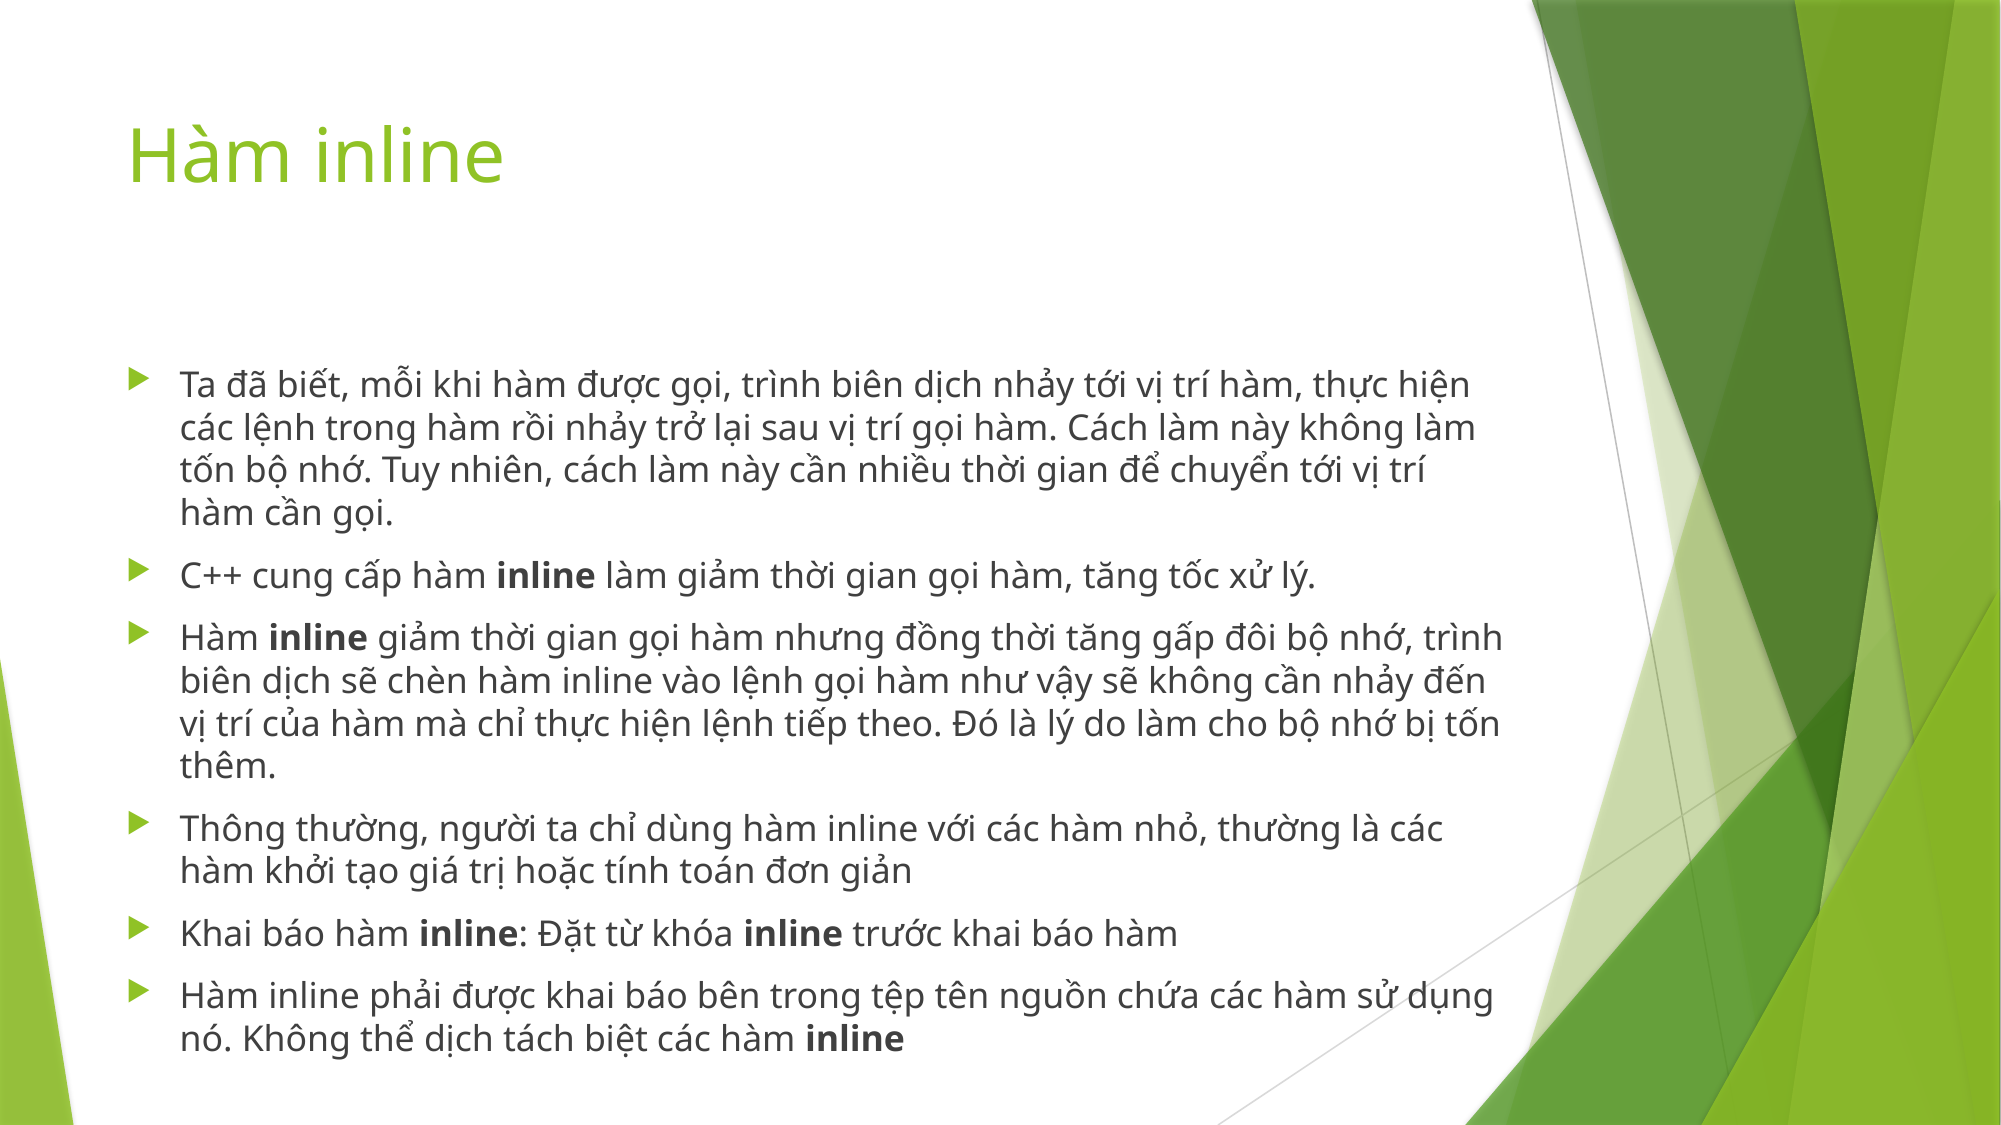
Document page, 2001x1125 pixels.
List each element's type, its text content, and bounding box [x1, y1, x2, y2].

title Hàm inline [111, 99, 1522, 317]
list Ta đã biết, mỗi khi hàm được gọi, trình biên dịch nhảy tới vị trí hàm, thực hiện các lệnh trong hàm rồi nhảy trở lại sau vị trí gọi hàm. Cách làm này không làm tốn bộ nhớ. Tuy nhiên, cách làm này cần nhiều thời gian để chuyển tới vị trí hàm cần gọi. C++ cung cấp hàm inline làm giảm thời gian gọi hàm, tăng tốc xử lý. Hàm inline giảm thời gian gọi hàm nhưng đồng thời tăng gấp đôi bộ nhớ, trình biên dịch sẽ chèn hàm inline vào lệnh gọi hàm như vậy sẽ không cần nhảy đến vị trí của hàm mà chỉ thực hiện lệnh tiếp theo. Đó là lý do làm cho bộ nhớ bị tốn thêm. Thông thường, người ta chỉ dùng hàm inline với các hàm nhỏ, thường là các hàm khởi tạo giá trị hoặc tính toán đơn giản Khai báo hàm inline: Đặt từ khóa inline trước khai báo hàm Hàm inline phải được khai báo bên trong tệp tên nguồn chứa các hàm sử dụng nó. Không thể dịch tách biệt các hàm inline [111, 354, 1522, 1071]
